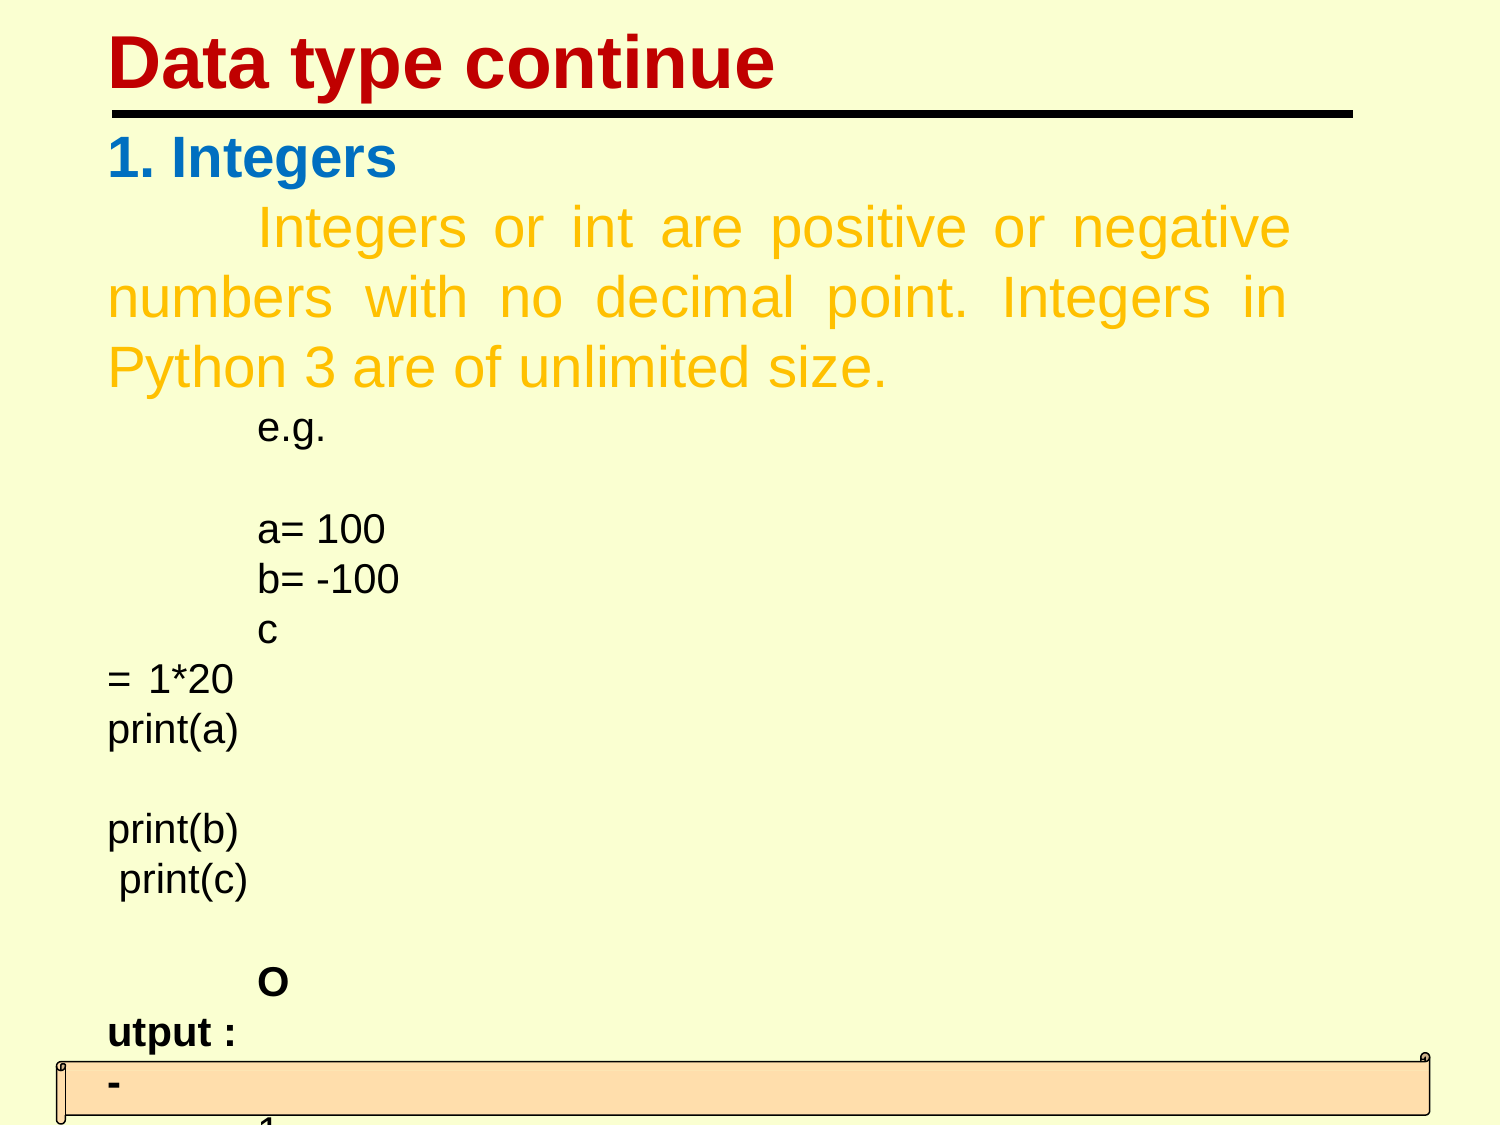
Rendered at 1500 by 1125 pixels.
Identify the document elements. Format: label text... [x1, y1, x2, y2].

text_box [56, 1061, 104, 1124]
text_box [1320, 1059, 1430, 1116]
text_box [91, 7, 800, 114]
text_box [56, 1063, 66, 1071]
text_box [1420, 1052, 1430, 1059]
title Data type continue [104, 11, 780, 117]
text_box 1. Integers Integers or int are positive or negative numbers with no decimal point. Integers in Python 3 are of unlimited size. e.g. a= 100 b= -100 c= 1*20 print(a) print(b) print(c) Output :- 100 -100 200 [104, 117, 1320, 1125]
